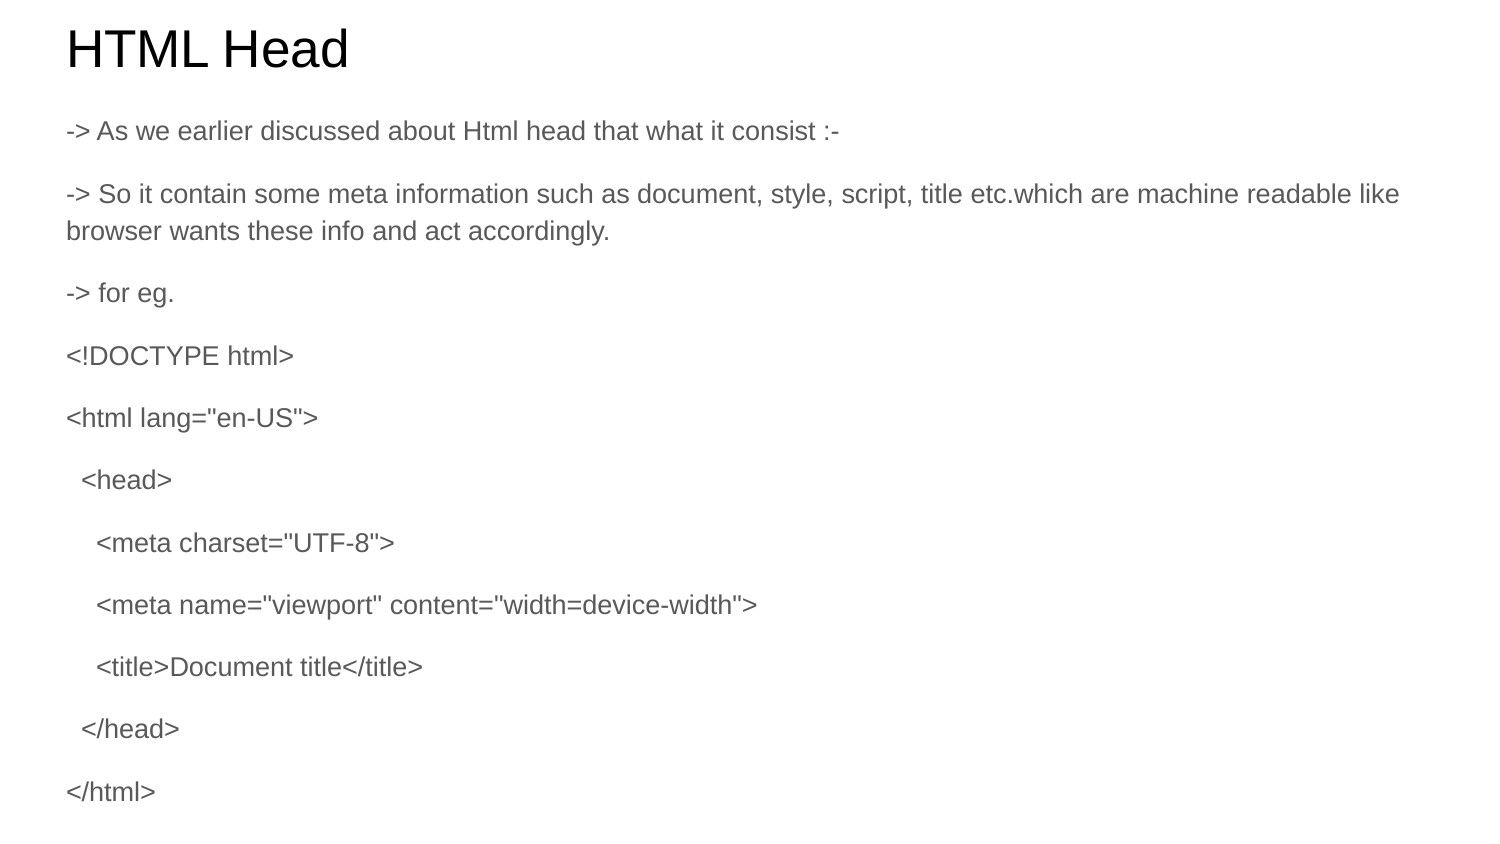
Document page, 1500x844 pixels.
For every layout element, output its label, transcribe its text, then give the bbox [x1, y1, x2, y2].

title HTML Head [51, 0, 1449, 93]
list -> As we earlier discussed about Html head that what it consist :- -> So it contain some meta information such as document, style, script, title etc.which are machine readable like browser wants these info and act accordingly. -> for eg. <!DOCTYPE html> <html lang="en-US"> <head> <meta charset="UTF-8"> <meta name="viewport" content="width=device-width"> <title>Document title</title> </head> </html> [51, 93, 1449, 819]
